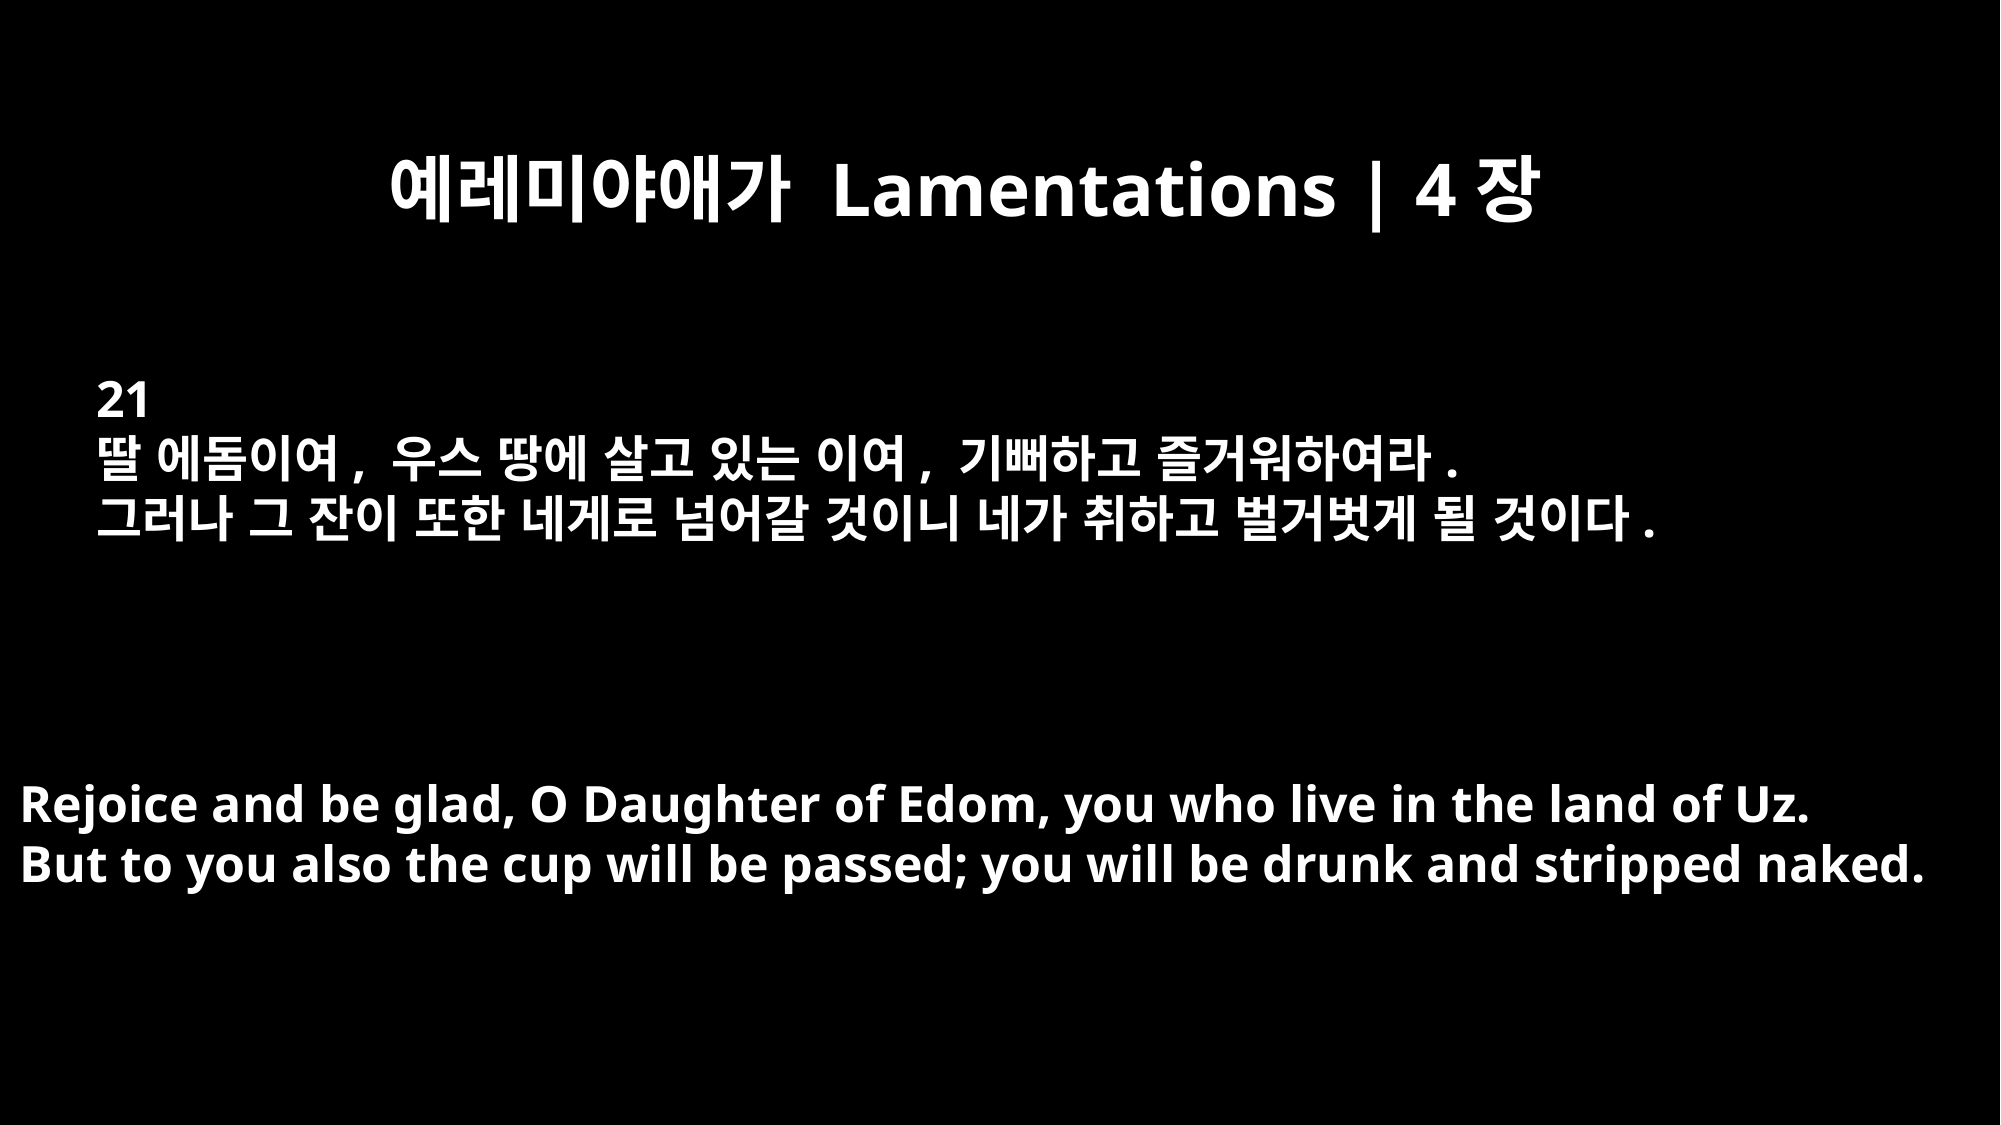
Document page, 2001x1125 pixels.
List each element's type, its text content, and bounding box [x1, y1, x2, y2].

text_box Rejoice and be glad, O Daughter of Edom, you who live in the land of Uz. But to you also the cup will be passed; you will be drunk and stripped naked. [5, 764, 1942, 900]
text_box 예레미야애가 Lamentations | 4장 [374, 136, 1558, 239]
text_box 21 딸 에돔이여, 우스 땅에 살고 있는 이여, 기뻐하고 즐거워하여라. 그러나 그 잔이 또한 네게로 넘어갈 것이니 네가 취하고 벌거벗게 될 것이다. [81, 359, 1672, 555]
